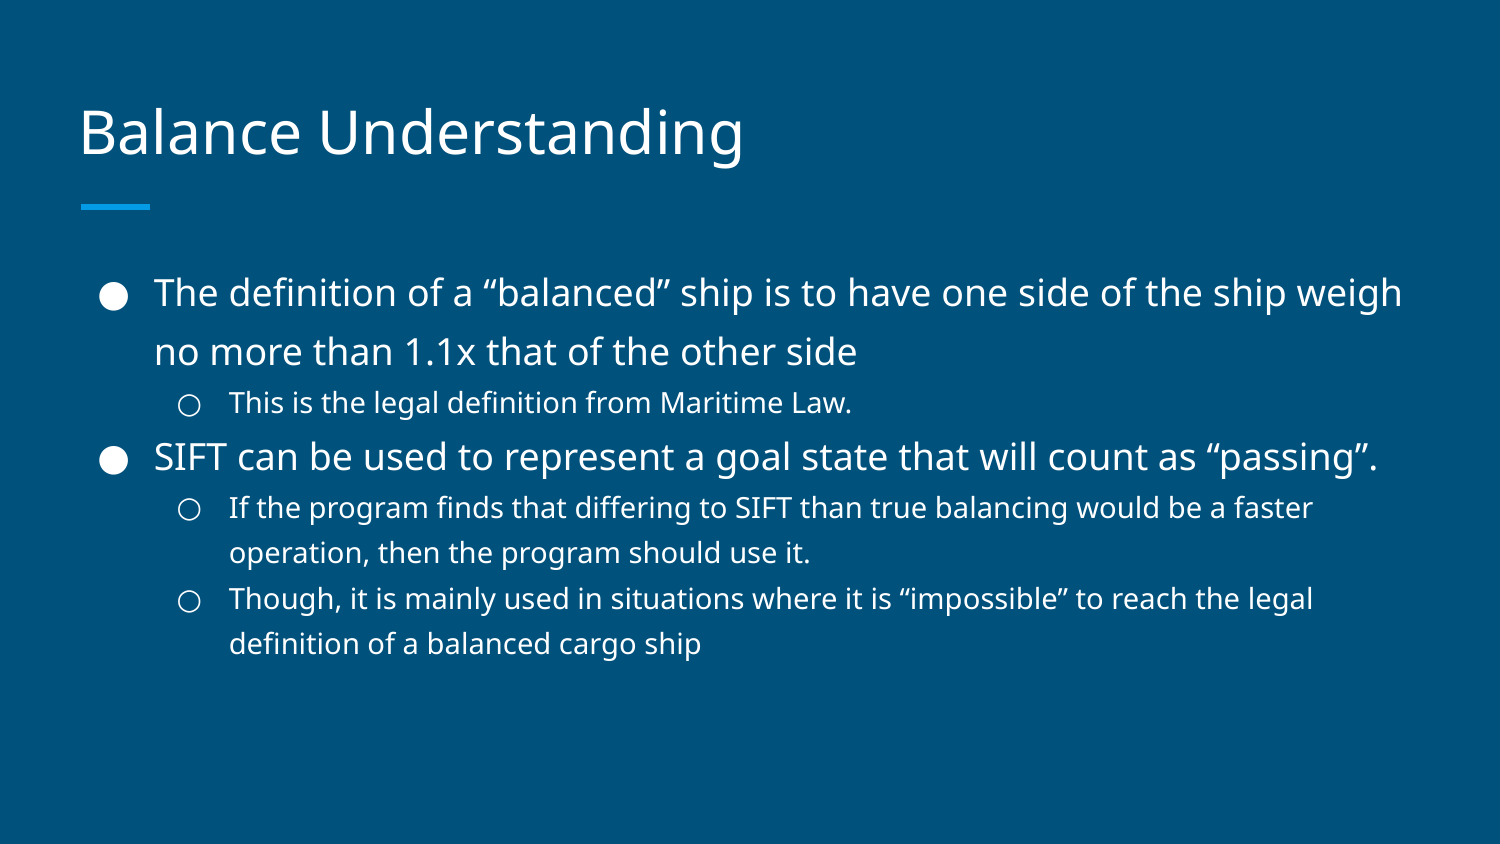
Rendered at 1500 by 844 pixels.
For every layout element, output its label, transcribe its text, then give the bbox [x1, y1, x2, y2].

title Balance Understanding [63, 75, 1437, 188]
list The definition of a “balanced” ship is to have one side of the ship weigh no more than 1.1x that of the other side This is the legal definition from Maritime Law. SIFT can be used to represent a goal state that will count as “passing”. If the program finds that differing to SIFT than true balancing would be a faster operation, then the program should use it. Though, it is mainly used in situations where it is “impossible” to reach the legal definition of a balanced cargo ship [63, 244, 1437, 750]
